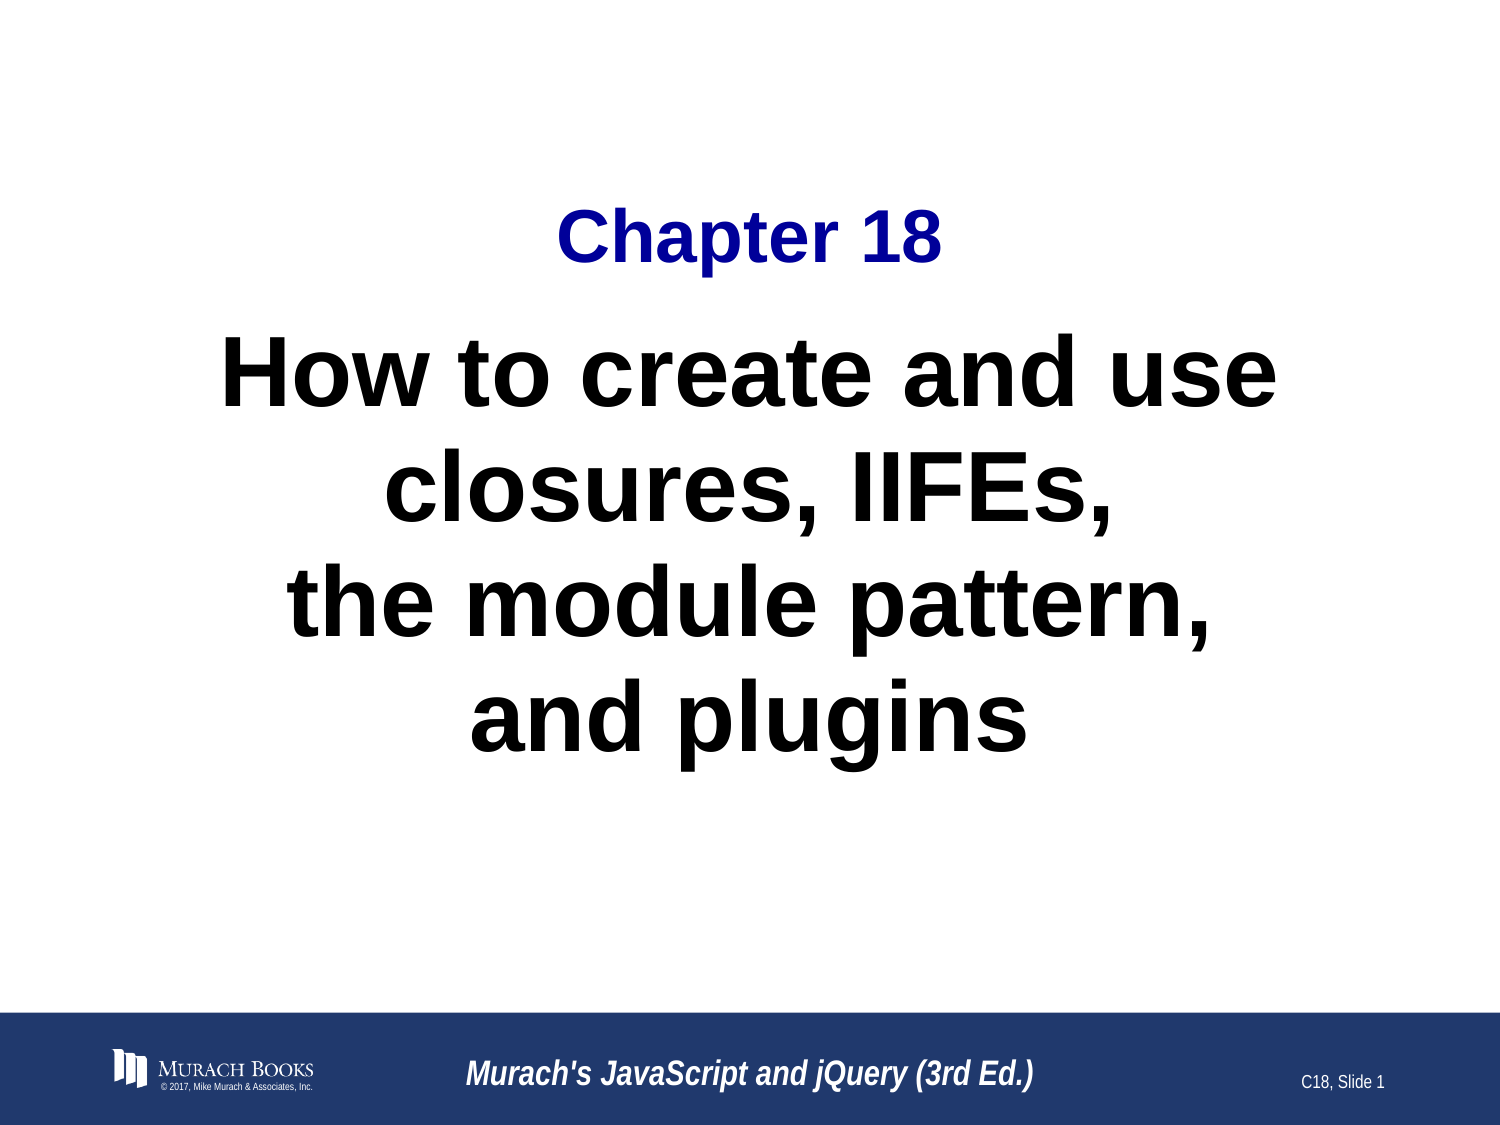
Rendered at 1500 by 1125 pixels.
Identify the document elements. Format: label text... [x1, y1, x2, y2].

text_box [149, 262, 1350, 785]
footer © 2017, Mike Murach & Associates, Inc. [12, 1025, 463, 1100]
slide_number Murach's JavaScript and jQuery (3rd Ed.) [463, 1025, 1050, 1100]
slide_number C18, Slide 1 [1087, 1025, 1400, 1100]
title Chapter 18 [112, 187, 1388, 279]
